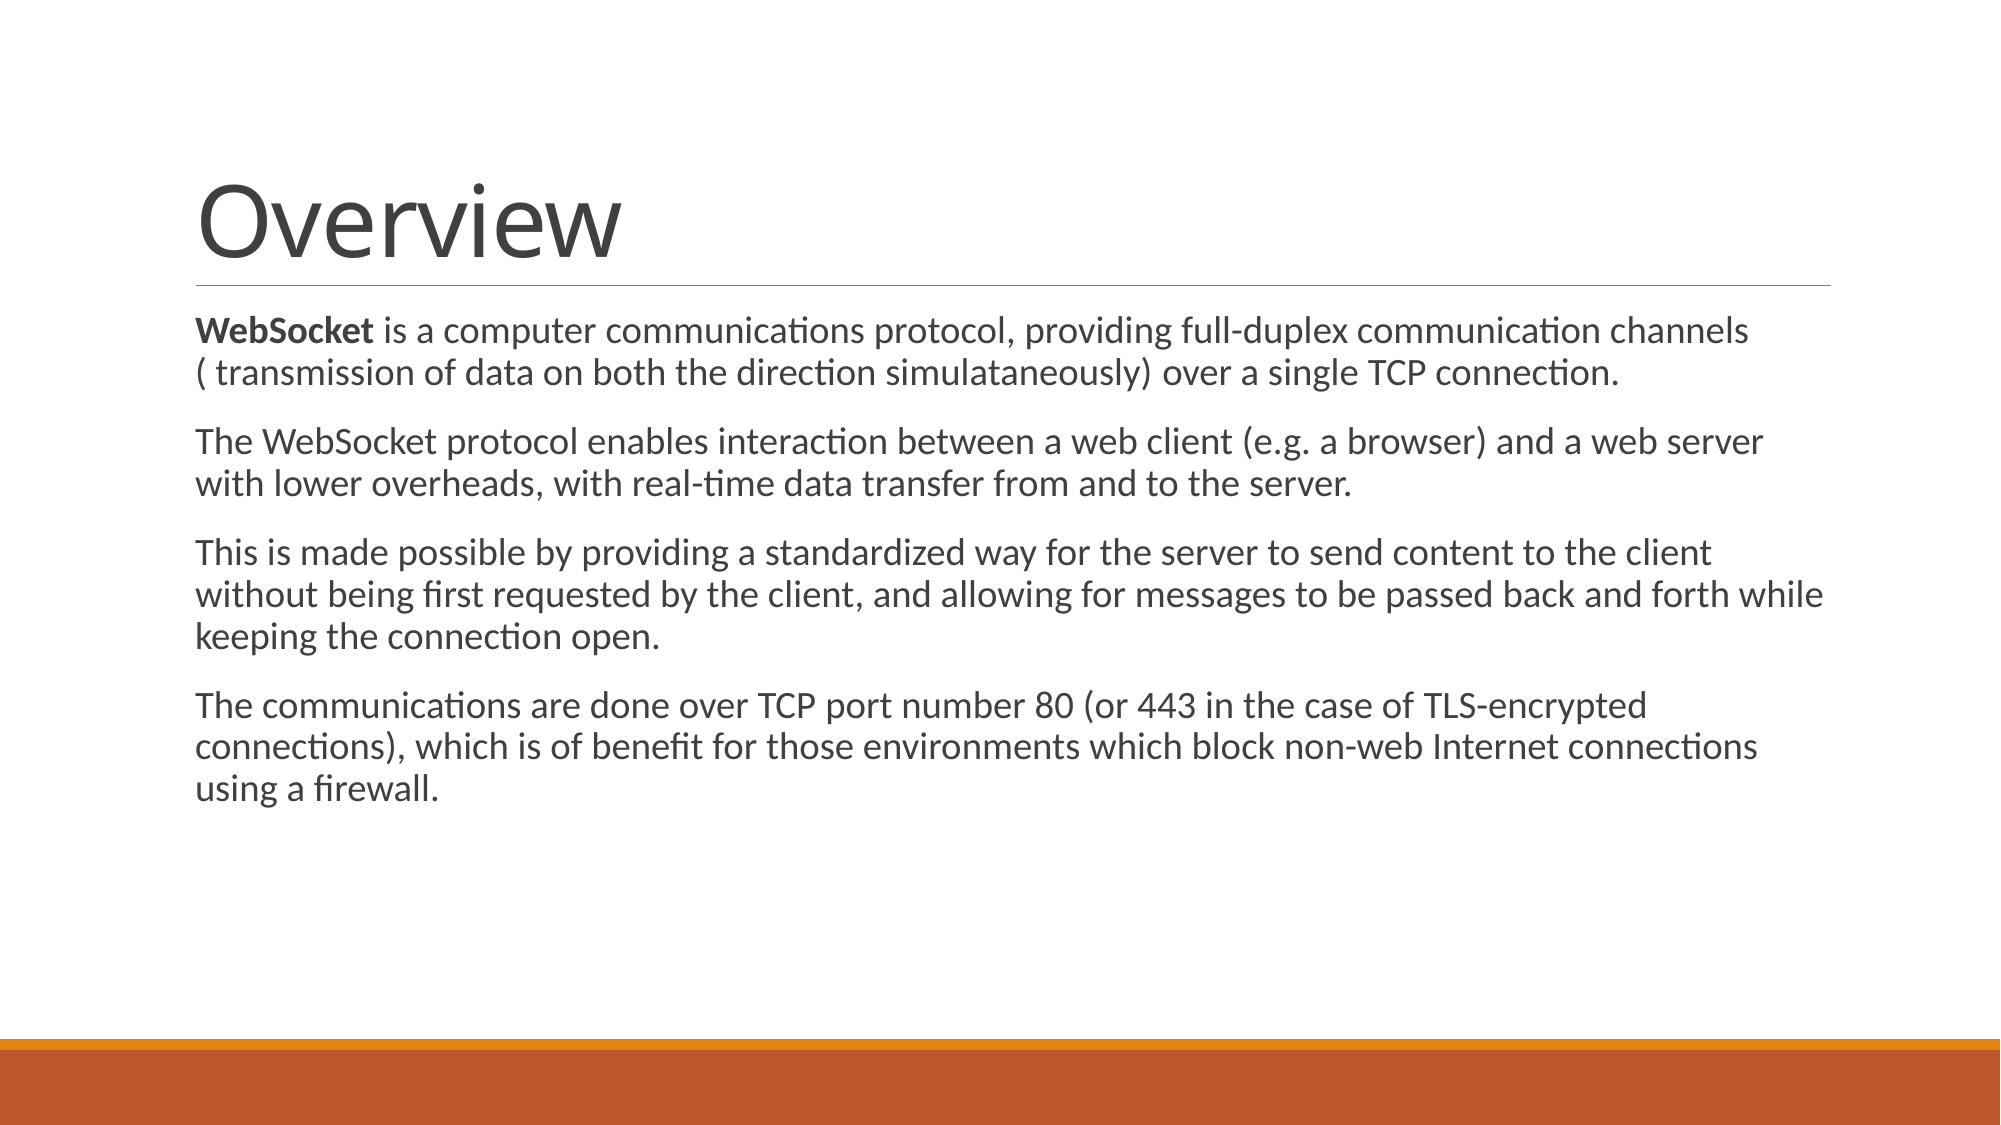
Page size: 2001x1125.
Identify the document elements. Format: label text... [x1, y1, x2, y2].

title Overview [180, 47, 1830, 285]
list WebSocket is a computer communications protocol, providing full-duplex communication channels ( transmission of data on both the direction simulataneously) over a single TCP connection. The WebSocket protocol enables interaction between a web client (e.g. a browser) and a web server with lower overheads, with real-time data transfer from and to the server. This is made possible by providing a standardized way for the server to send content to the client without being first requested by the client, and allowing for messages to be passed back and forth while keeping the connection open. The communications are done over TCP port number 80 (or 443 in the case of TLS-encrypted connections), which is of benefit for those environments which block non-web Internet connections using a firewall. [180, 302, 1830, 963]
